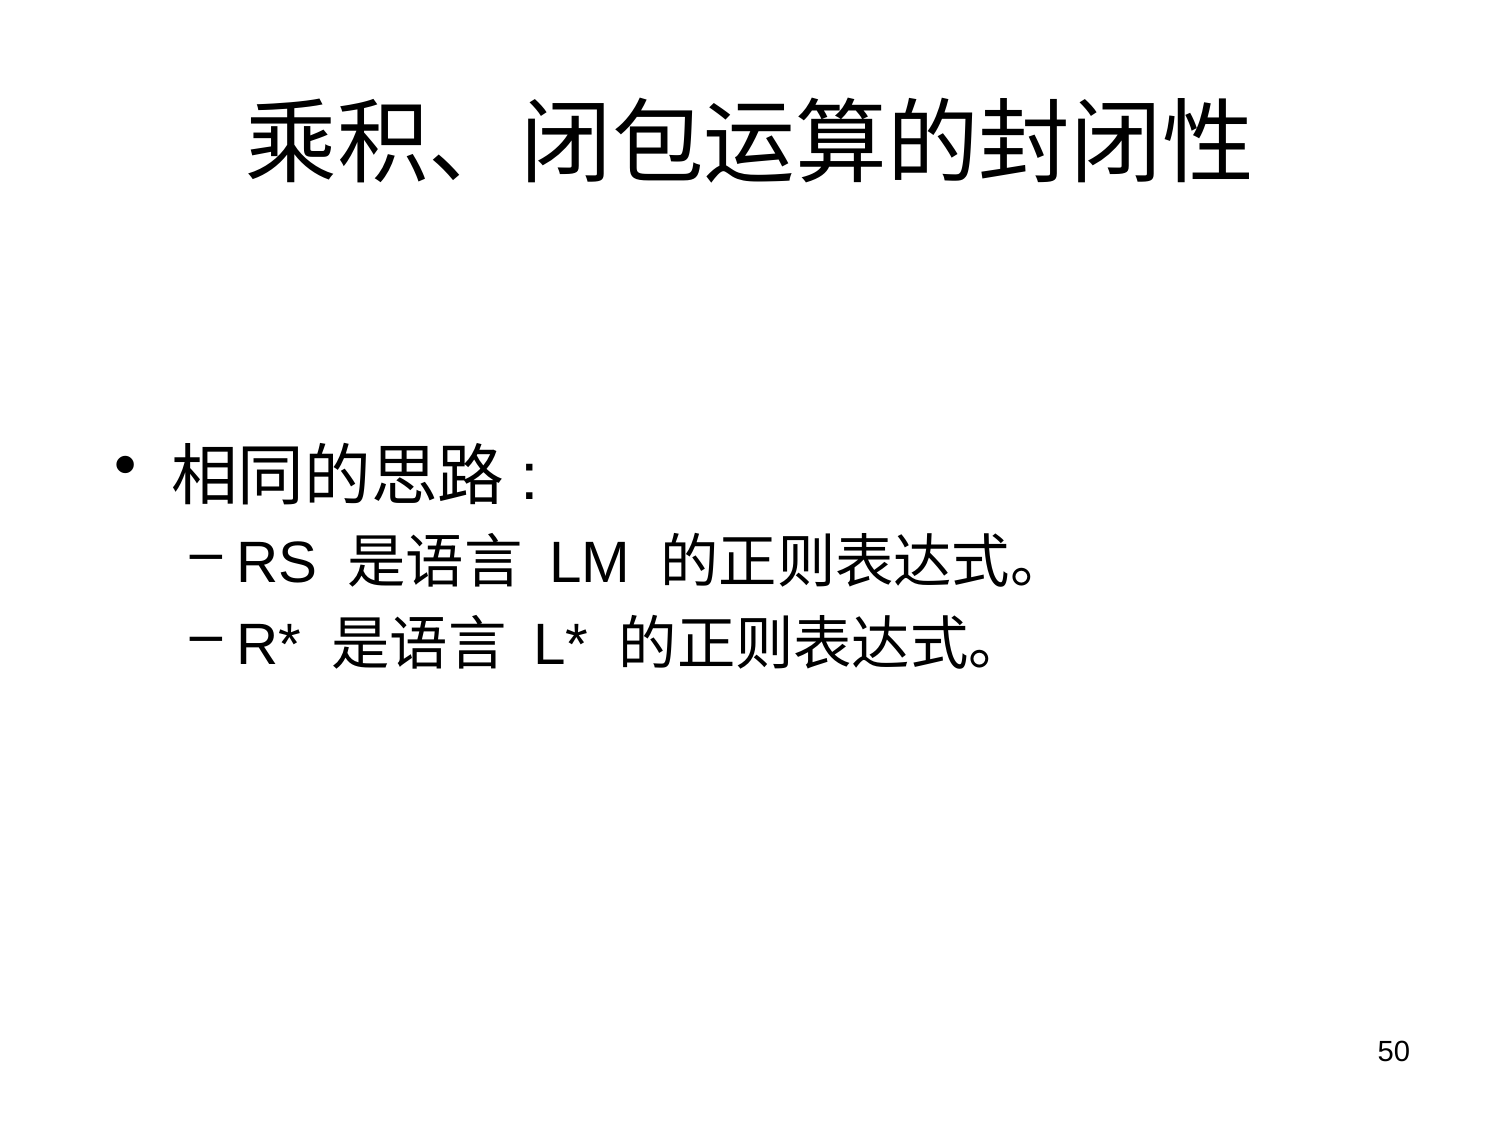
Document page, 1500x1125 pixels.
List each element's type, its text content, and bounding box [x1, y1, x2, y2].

slide_number 50 [1074, 1024, 1426, 1103]
list 相同的思路: RS 是语言 LM 的正则表达式。 R* 是语言 L* 的正则表达式。 [99, 424, 1376, 1001]
title 乘积、闭包运算的封闭性 [74, 44, 1426, 233]
